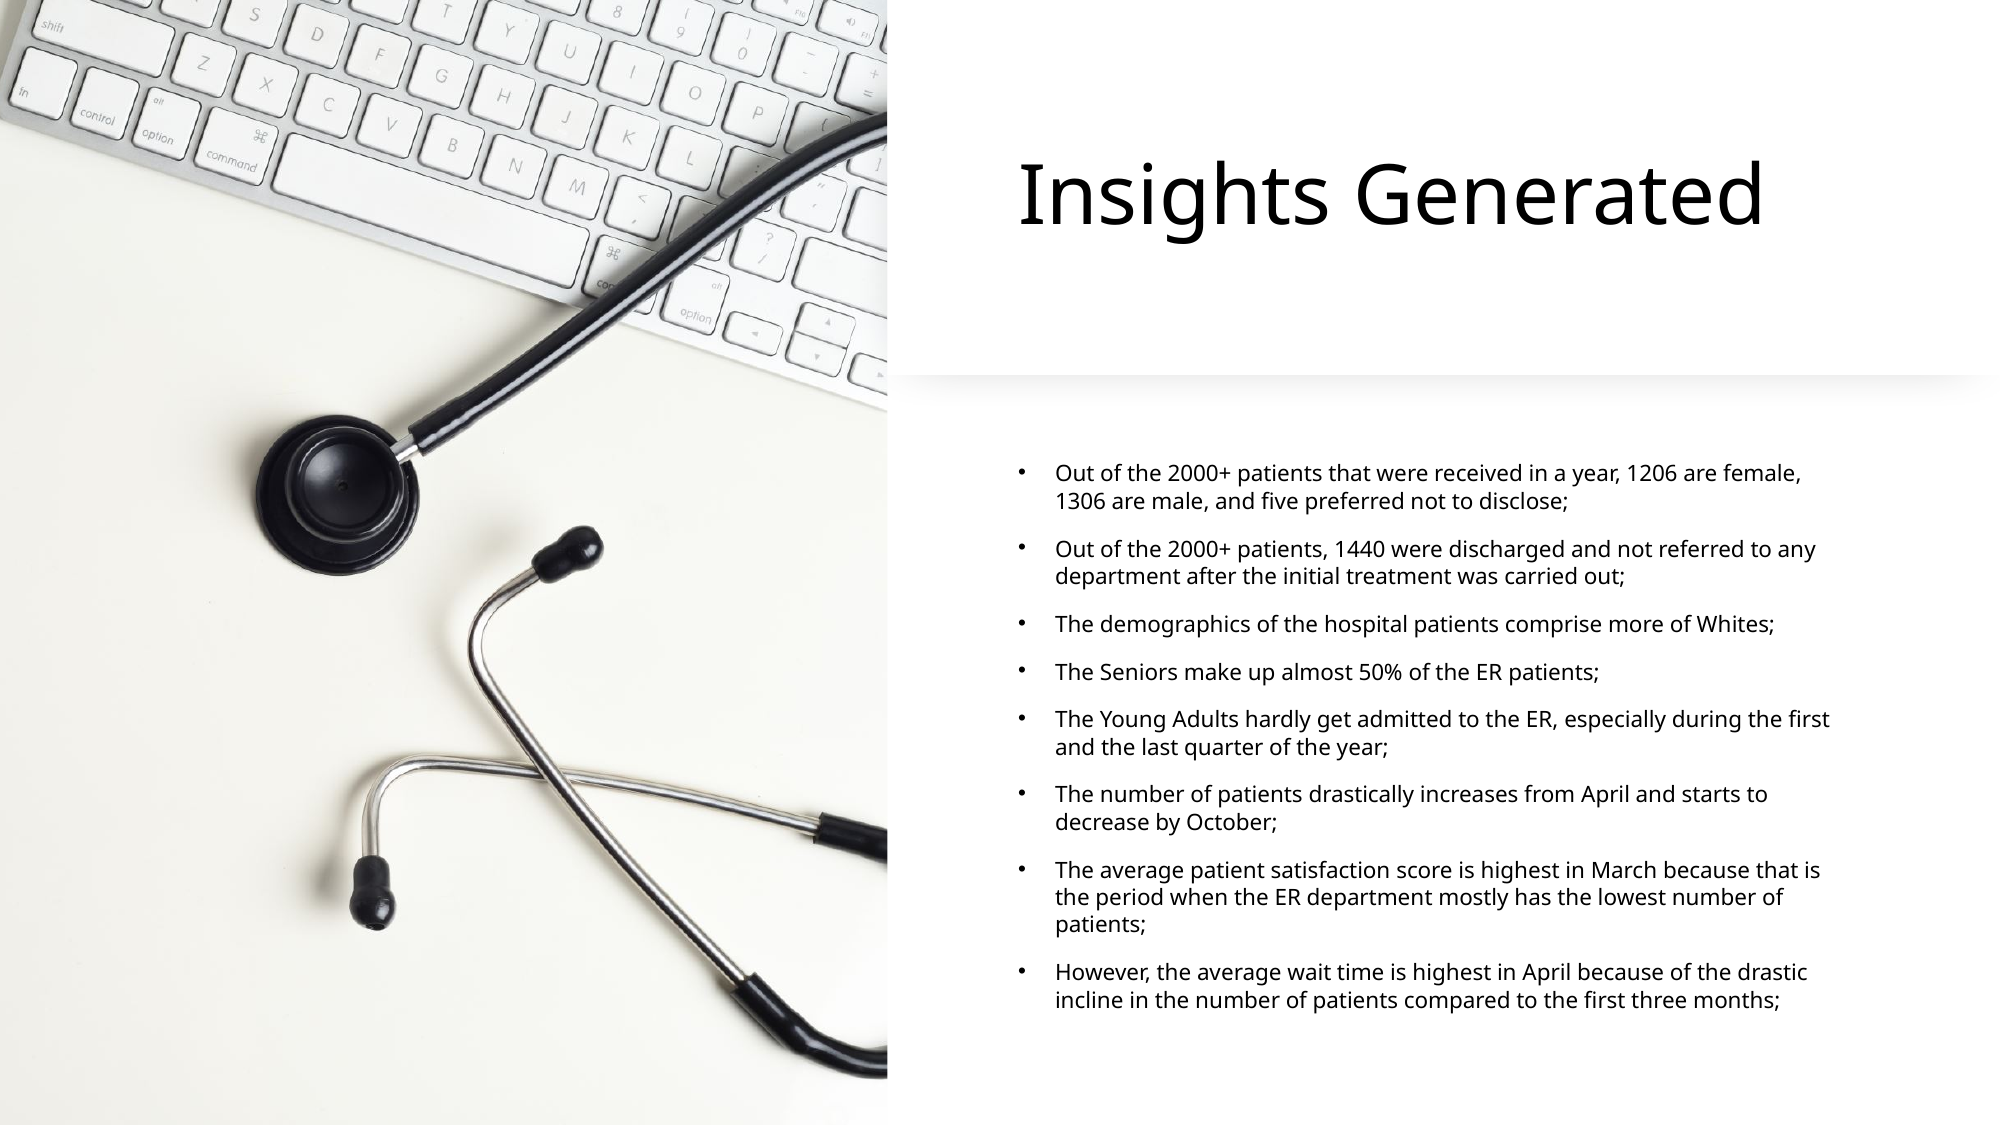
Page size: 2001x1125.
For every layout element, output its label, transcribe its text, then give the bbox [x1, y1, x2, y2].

list Out of the 2000+ patients that were received in a year, 1206 are female, 1306 are male, and five preferred not to disclose; Out of the 2000+ patients, 1440 were discharged and not referred to any department after the initial treatment was carried out; The demographics of the hospital patients comprise more of Whites; The Seniors make up almost 50% of the ER patients; The Young Adults hardly get admitted to the ER, especially during the first and the last quarter of the year; The number of patients drastically increases from April and starts to decrease by October; The average patient satisfaction score is highest in March because that is the period when the ER department mostly has the lowest number of patients; However, the average wait time is highest in April because of the drastic incline in the number of patients compared to the first three months; [1003, 450, 1864, 1024]
title Insights Generated [1003, 66, 1900, 323]
text_box [888, 0, 2000, 376]
text_box [888, 376, 2000, 1125]
picture [0, 0, 888, 1125]
